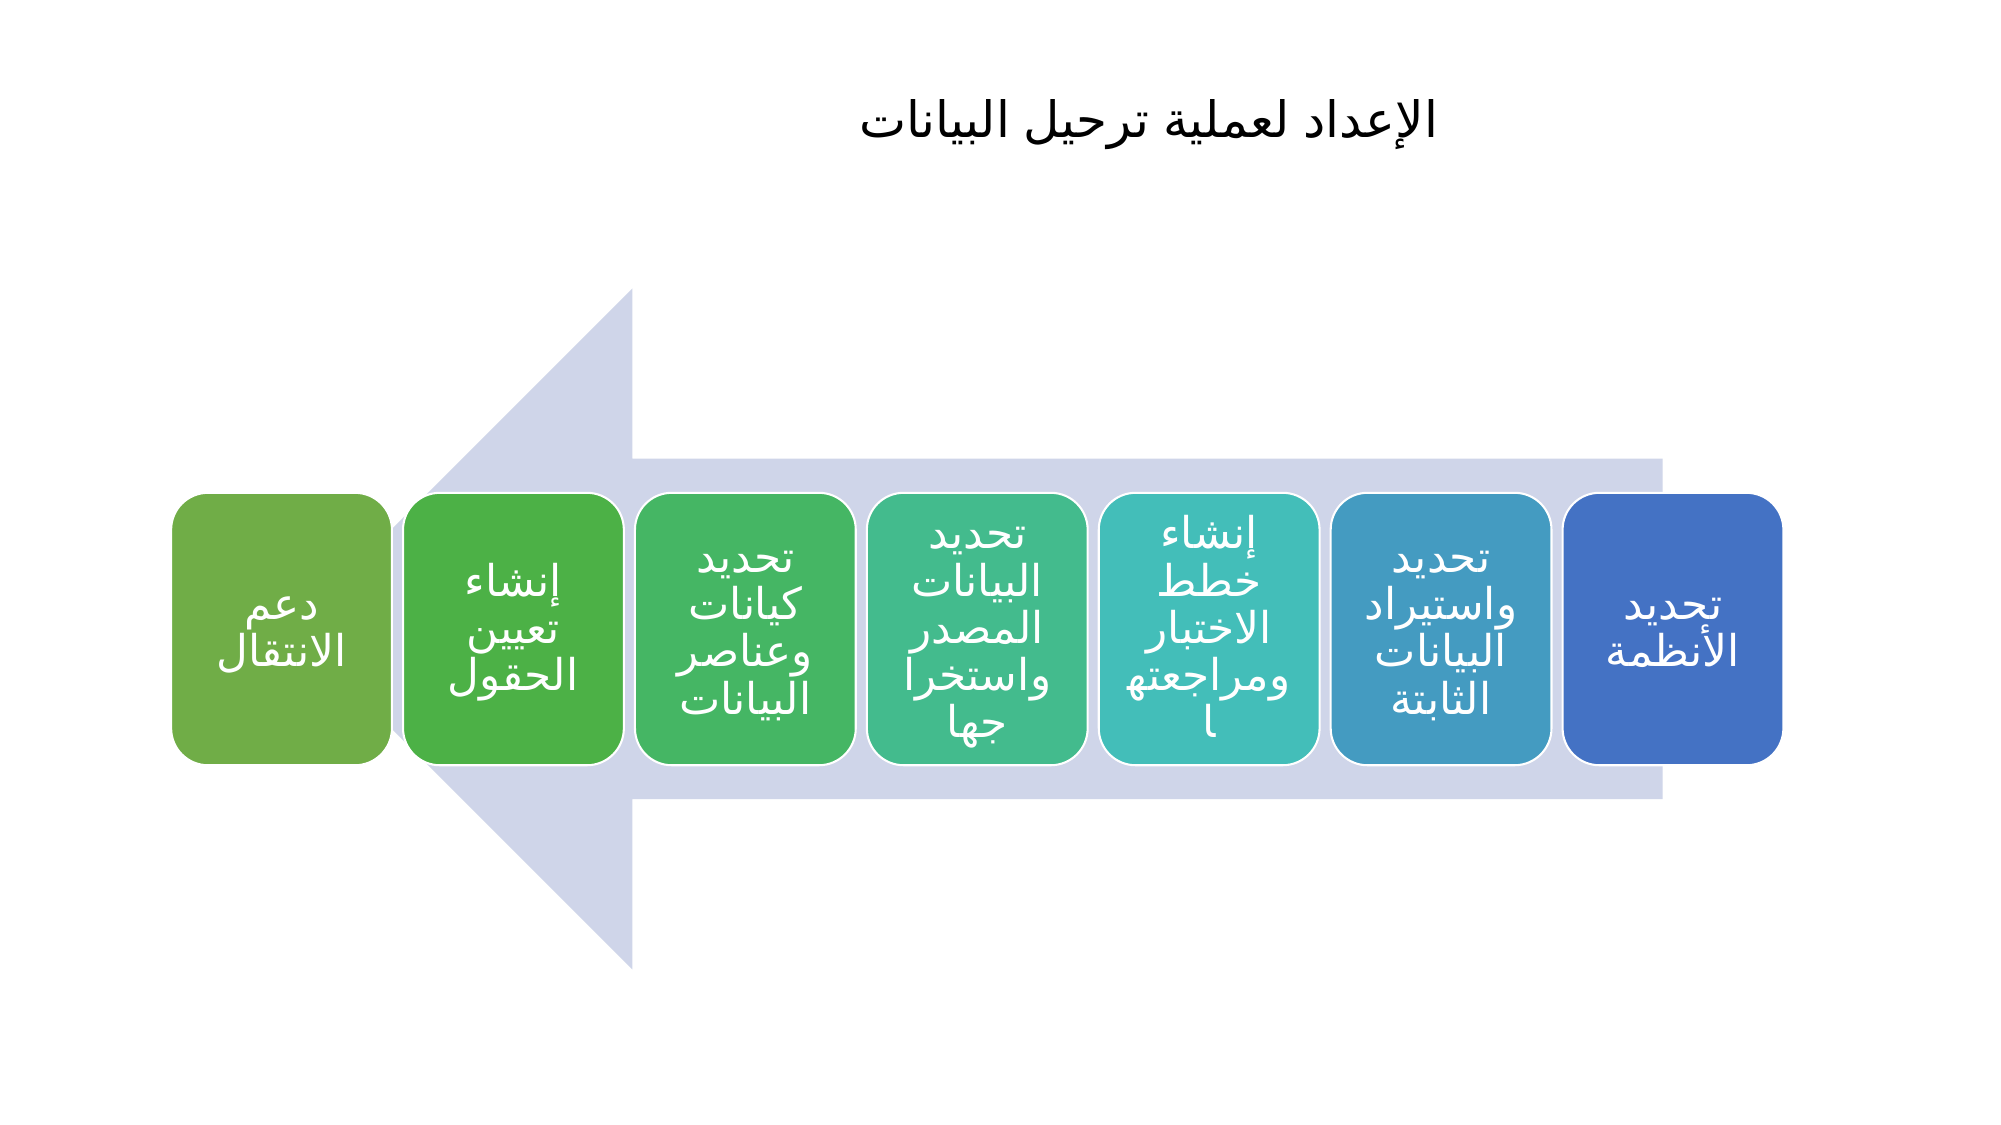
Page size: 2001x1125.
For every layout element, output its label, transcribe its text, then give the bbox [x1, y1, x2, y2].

text_box الإعداد لعملية ترحيل البيانات [546, 79, 1454, 155]
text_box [171, 288, 1784, 970]
